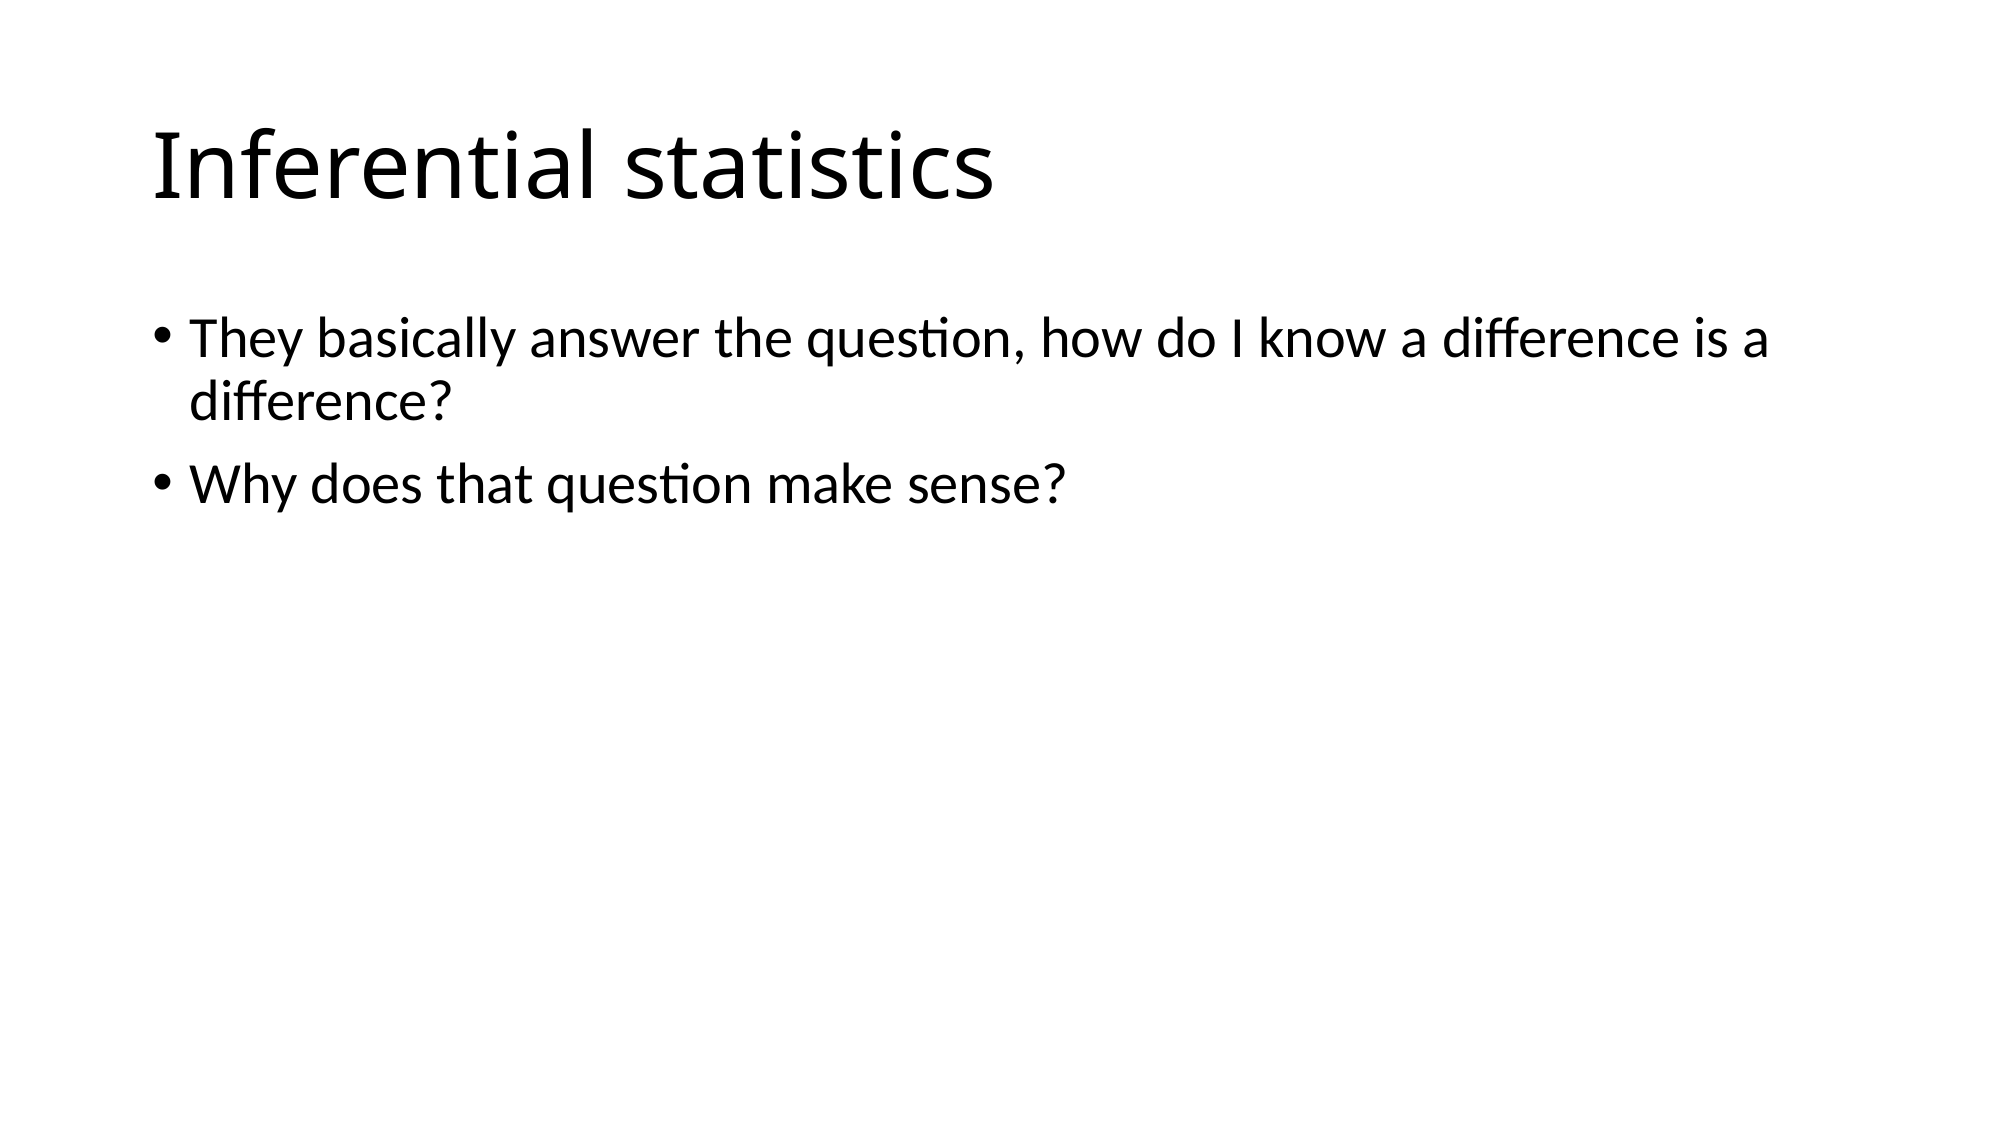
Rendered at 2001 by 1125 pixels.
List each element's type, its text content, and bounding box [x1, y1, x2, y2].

title Inferential statistics [137, 59, 1863, 278]
list They basically answer the question, how do I know a difference is a difference? Why does that question make sense? [137, 299, 1863, 1014]
